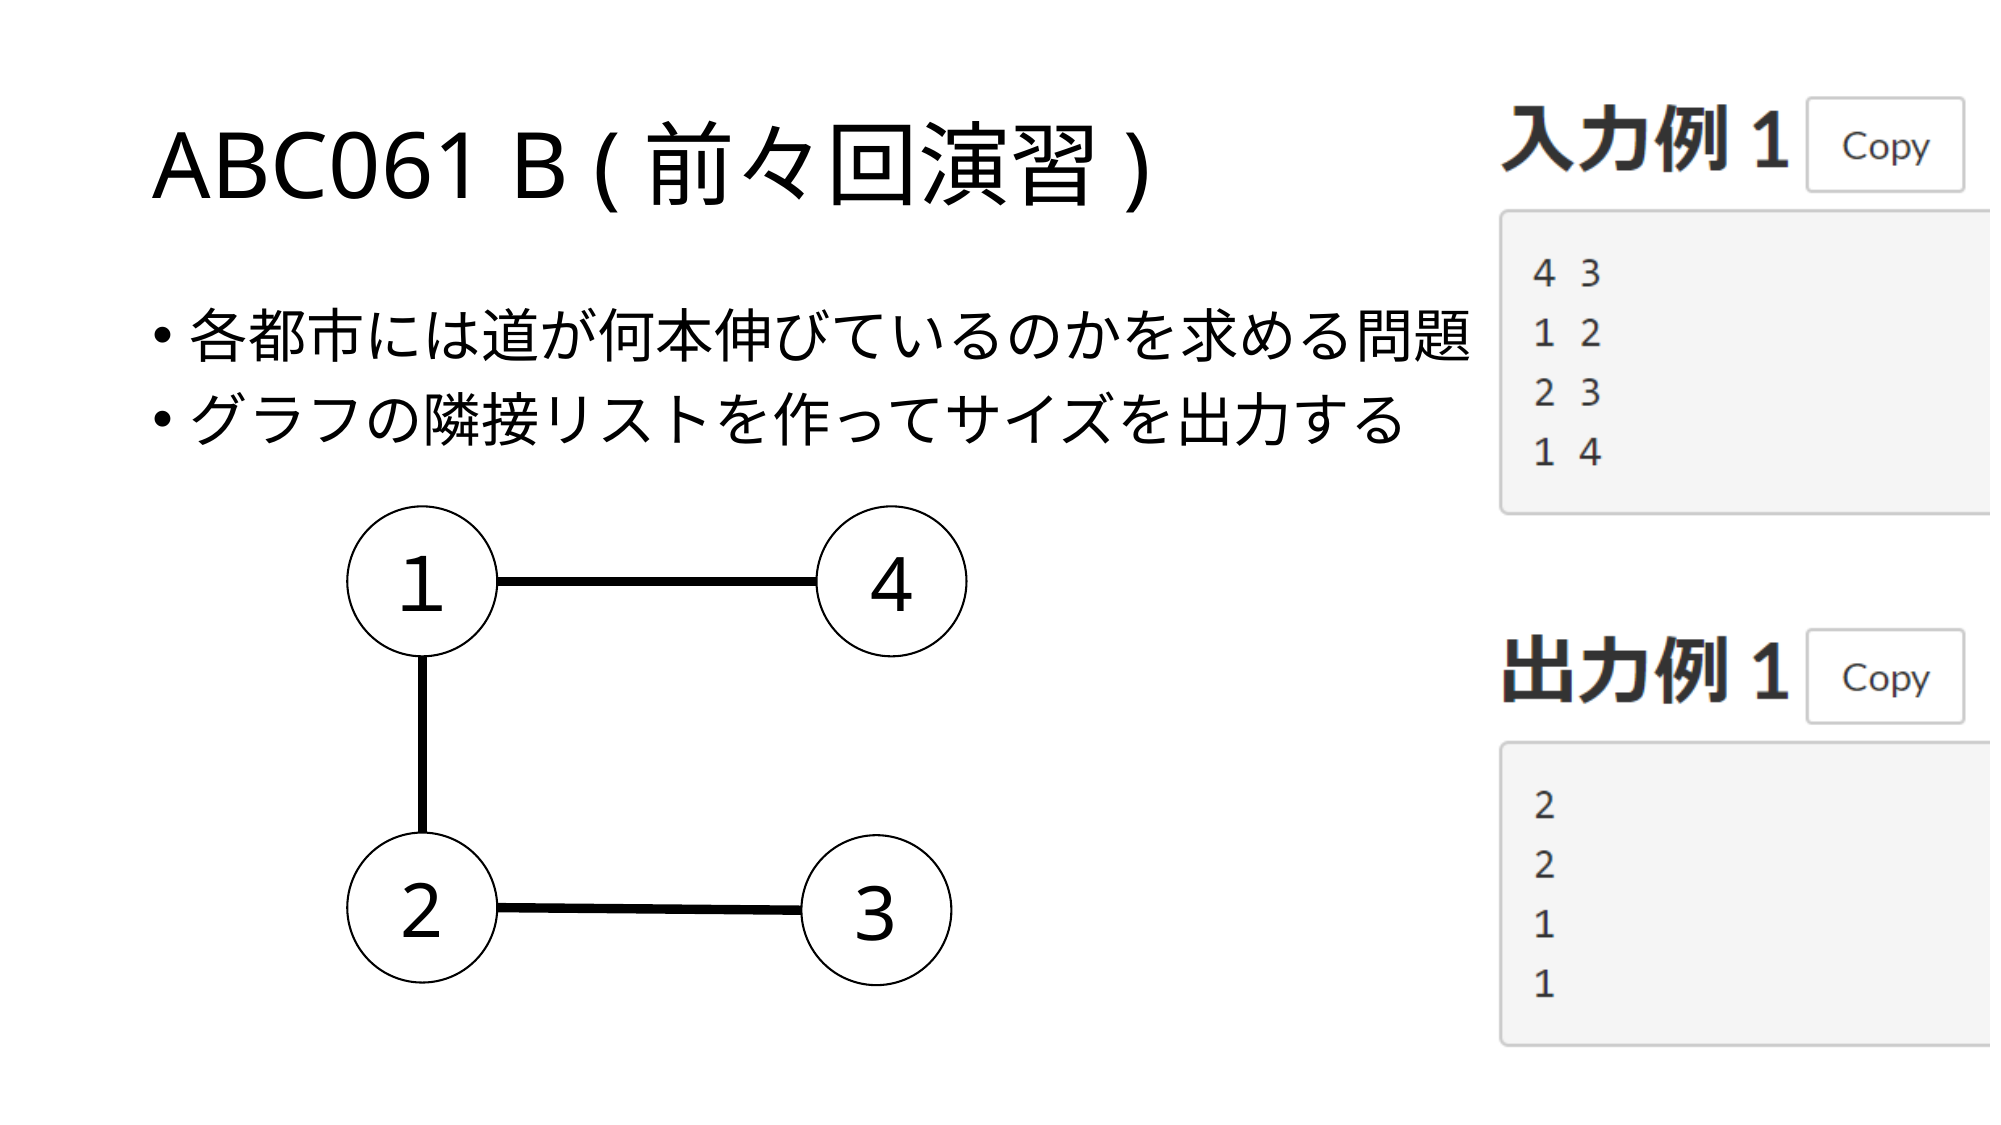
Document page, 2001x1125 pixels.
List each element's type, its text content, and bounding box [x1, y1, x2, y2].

text_box 4 [815, 505, 968, 658]
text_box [497, 907, 802, 911]
picture [1480, 66, 1990, 1065]
title ABC061 B (前々回演習) [137, 59, 1863, 278]
text_box １ [346, 505, 499, 658]
list 各都市には道が何本伸びているのかを求める問題 グラフの隣接リストを作ってサイズを出力する [137, 299, 1480, 1014]
text_box 2 [346, 831, 499, 984]
text_box 3 [800, 834, 953, 987]
